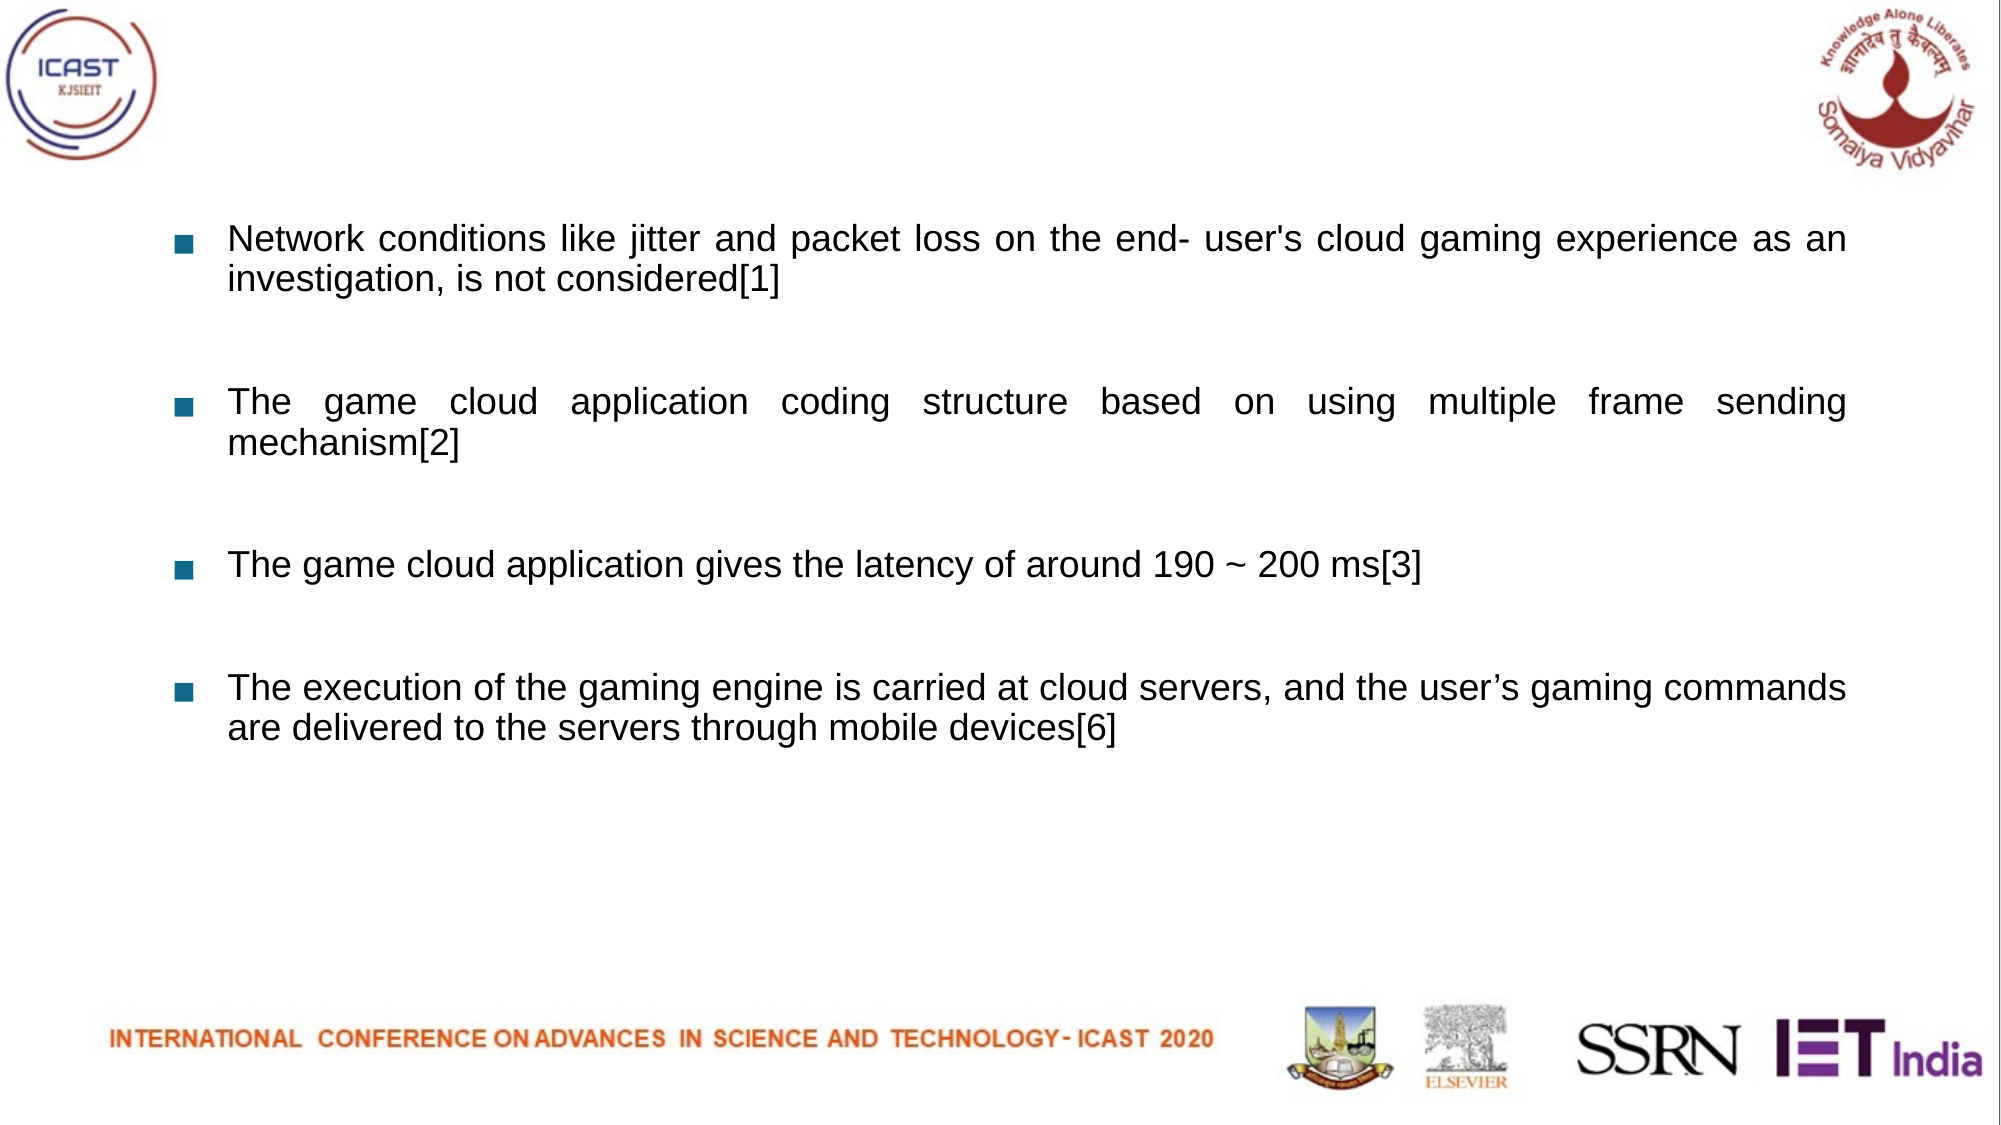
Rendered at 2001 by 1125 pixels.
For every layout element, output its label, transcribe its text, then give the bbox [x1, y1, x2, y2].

list Network conditions like jitter and packet loss on the end- user's cloud gaming experience as an investigation, is not considered[1] The game cloud application coding structure based on using multiple frame sending mechanism[2] The game cloud application gives the latency of around 190 ~ 200 ms[3] The execution of the gaming engine is carried at cloud servers, and the user’s gaming commands are delivered to the servers through mobile devices[6] [137, 211, 1863, 992]
title [137, 59, 1863, 211]
picture [0, 0, 2001, 1125]
